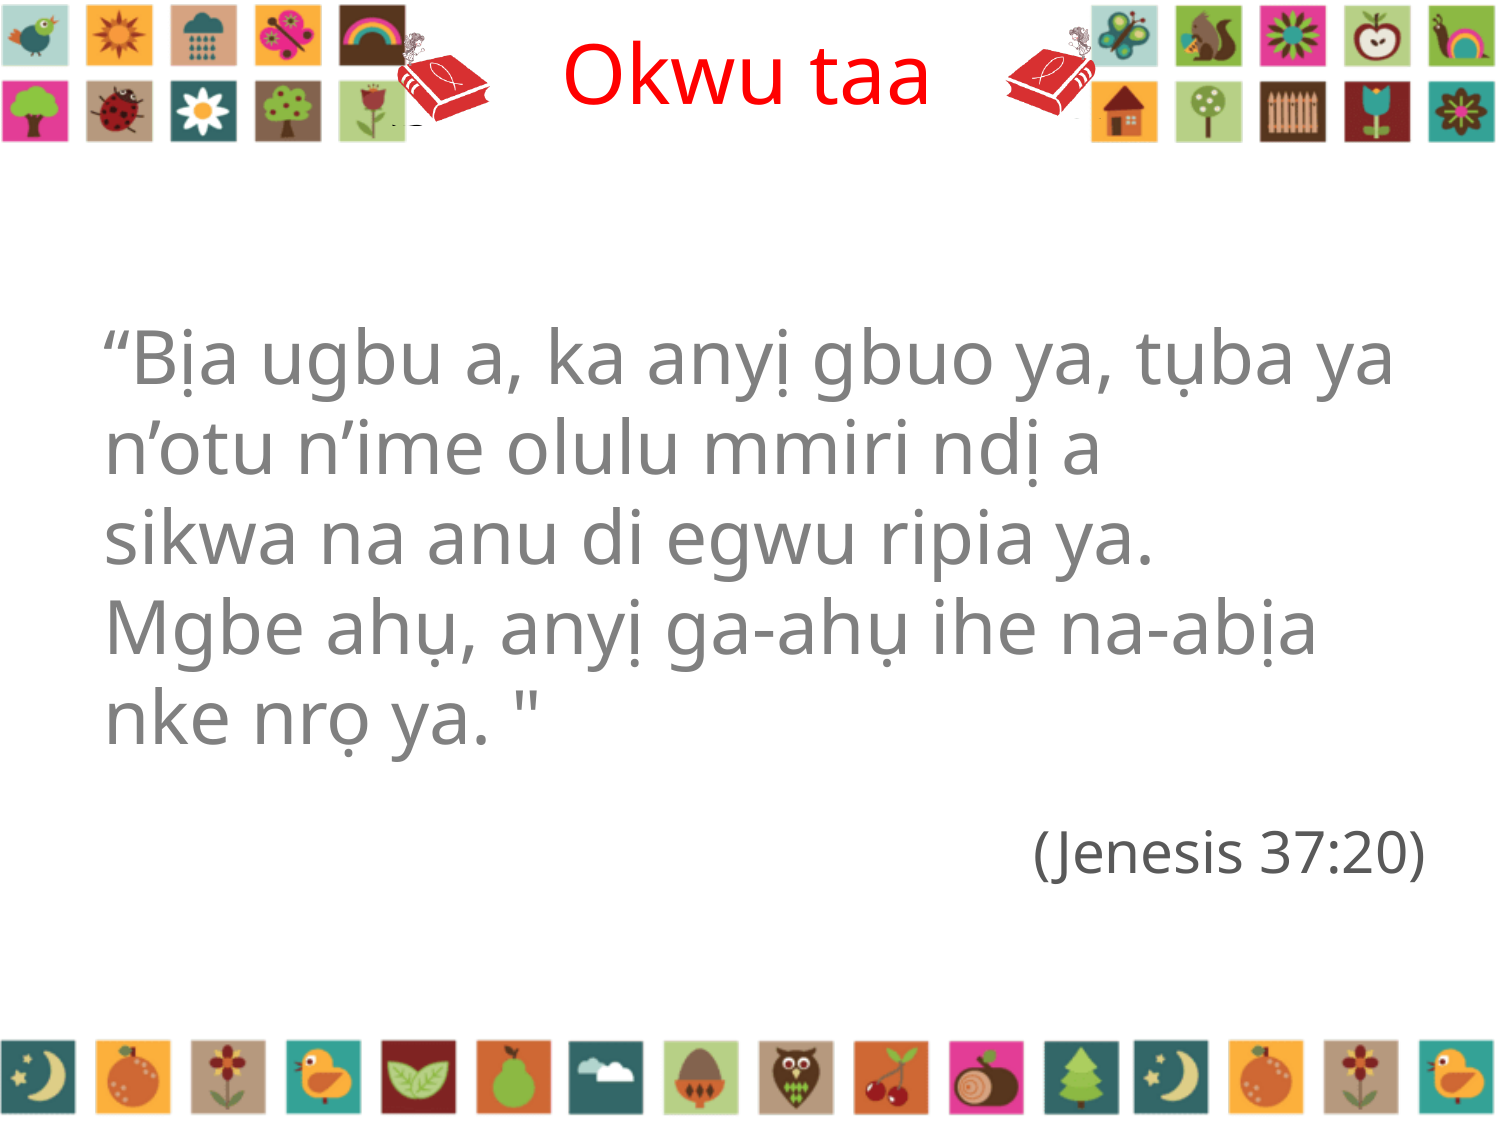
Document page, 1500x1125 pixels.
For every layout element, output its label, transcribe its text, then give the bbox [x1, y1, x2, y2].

text_box (Jenesis 37:20) [808, 807, 1441, 893]
text_box Okwu taa [425, 13, 1078, 129]
text_box “Bịa ugbu a, ka anyị gbuo ya, tụba ya n’otu n’ime olulu mmiri ndị a sikwa na anu di egwu ripia ya. Mgbe ahụ, anyị ga-ahụ ihe na-abịa nke nrọ ya. " [88, 302, 1436, 768]
picture [0, 3, 522, 150]
picture [973, 3, 1500, 150]
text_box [0, 1028, 1500, 1118]
